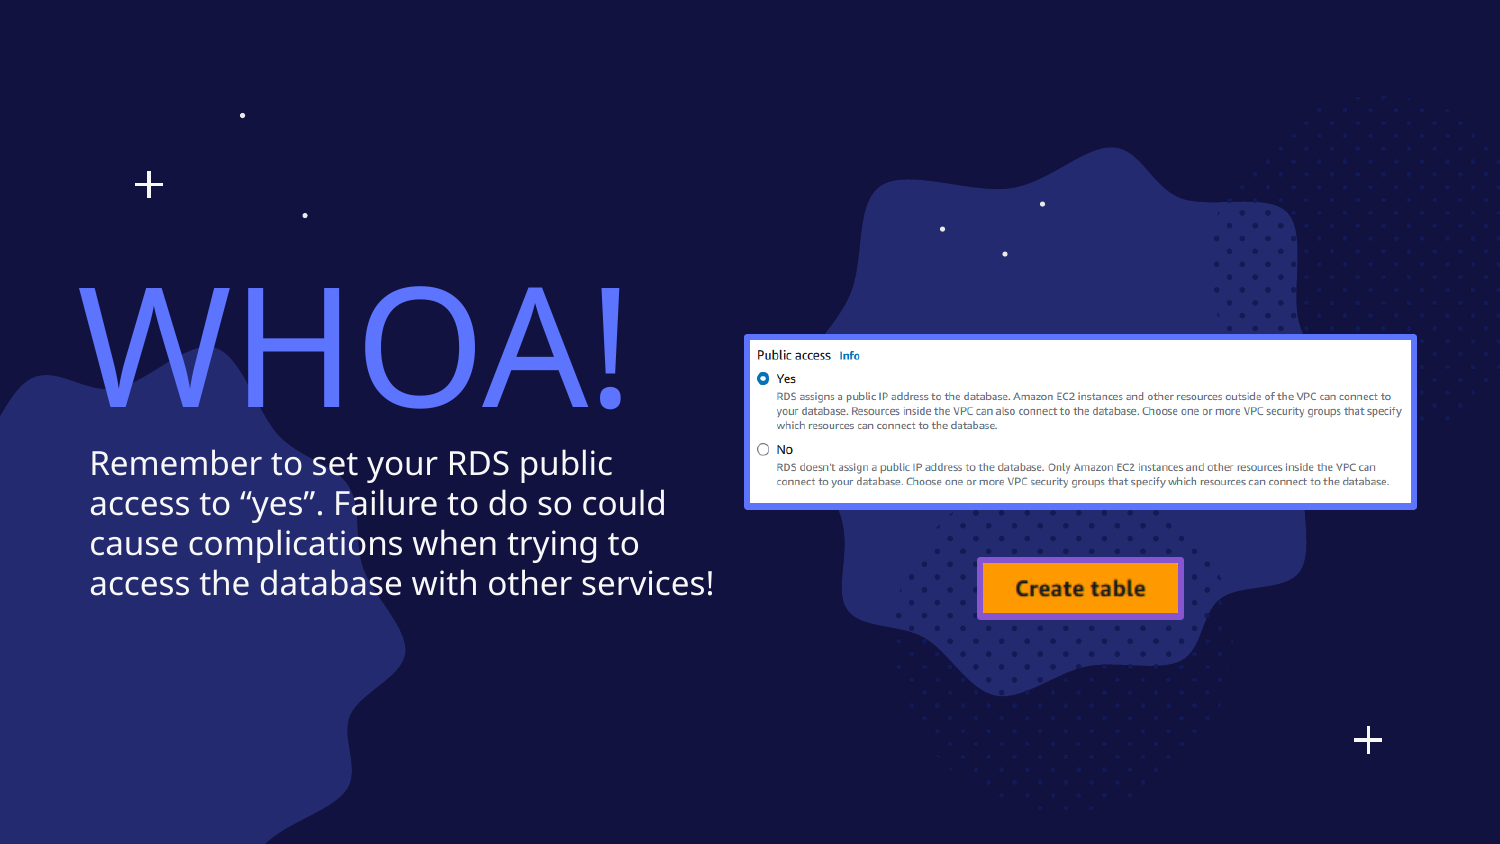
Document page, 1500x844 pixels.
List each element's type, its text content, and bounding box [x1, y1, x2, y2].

subtitle Remember to set your RDS public access to “yes”. Failure to do so could cause complications when trying to access the database with other services! [74, 440, 738, 604]
title WHOA! [62, 240, 726, 441]
picture [886, 510, 1239, 818]
picture [1204, 88, 1500, 441]
picture [749, 340, 1412, 504]
